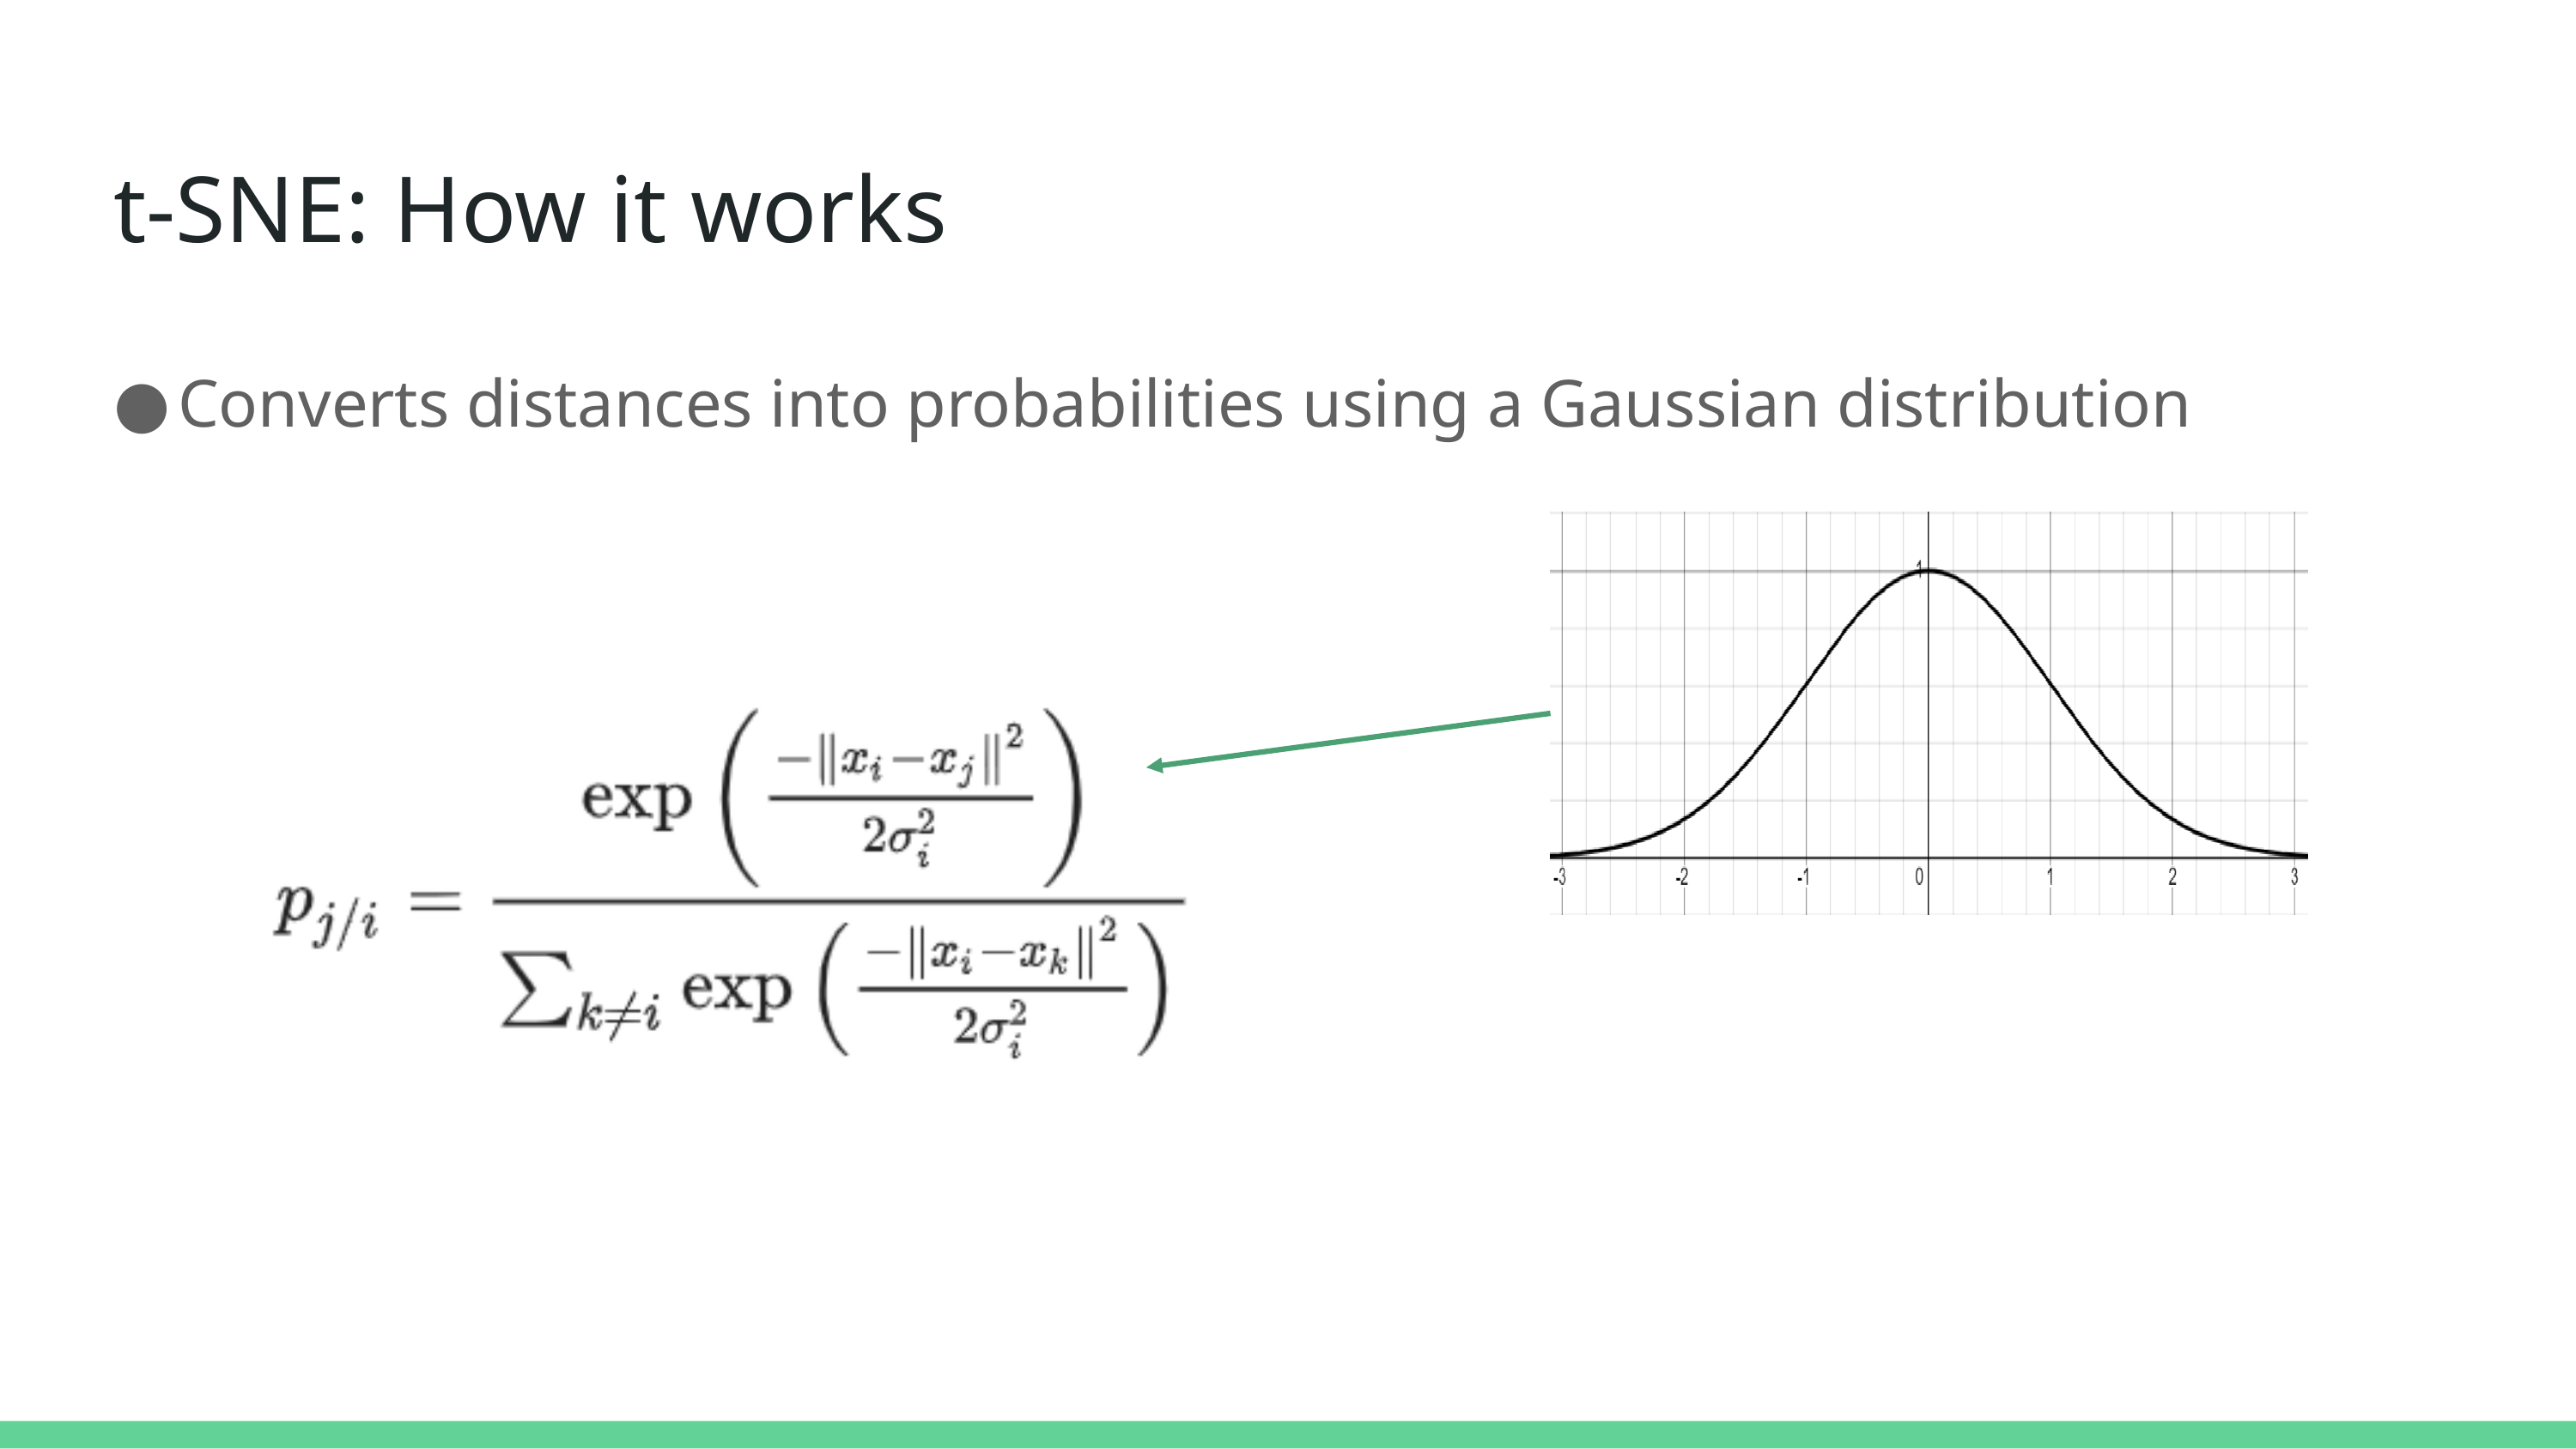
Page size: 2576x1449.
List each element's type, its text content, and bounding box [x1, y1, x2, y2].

list Converts distances into probabilities using a Gaussian distribution [88, 324, 2527, 486]
picture [217, 643, 1226, 1137]
picture [1550, 512, 2308, 915]
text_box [1145, 712, 1551, 768]
title t-SNE: How it works [88, 124, 2488, 287]
